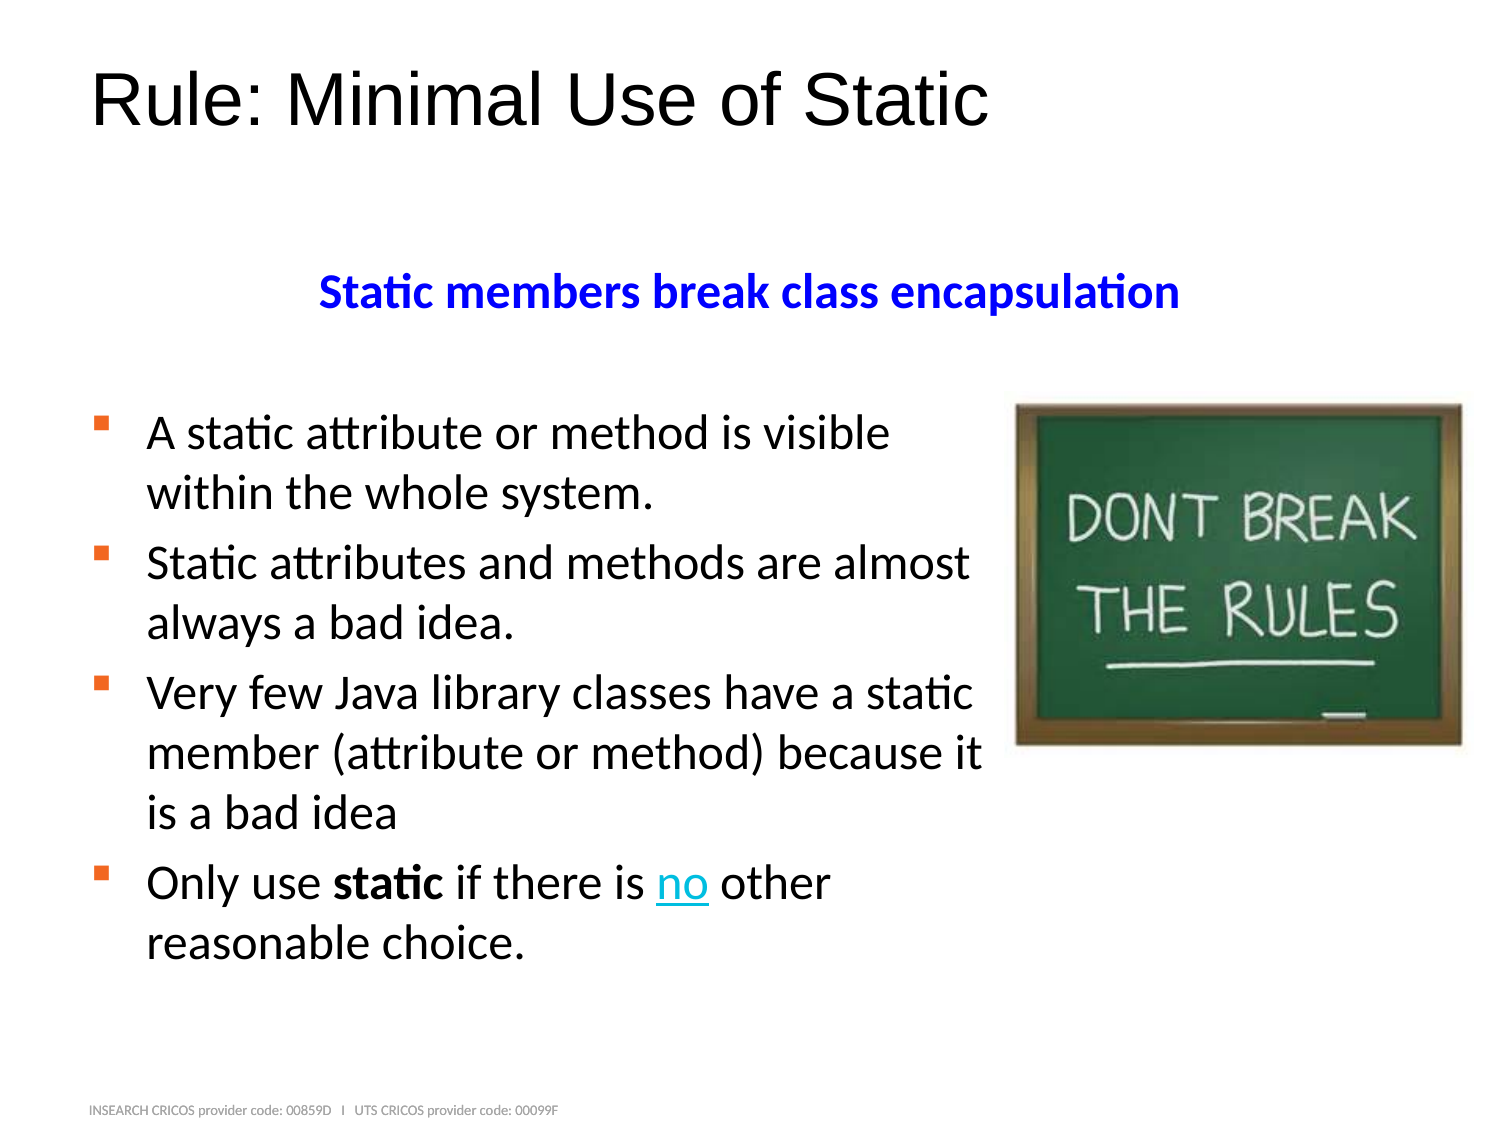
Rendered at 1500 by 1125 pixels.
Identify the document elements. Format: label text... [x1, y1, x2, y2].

picture [1004, 391, 1474, 758]
list Static members break class encapsulation [75, 250, 1425, 391]
list A static attribute or method is visible within the whole system. Static attributes and methods are almost always a bad idea. Very few Java library classes have a static member (attribute or method) because it is a bad idea Only use static if there is no other reasonable choice. [75, 391, 1032, 1017]
title Rule: Minimal Use of Static [75, 45, 1425, 146]
